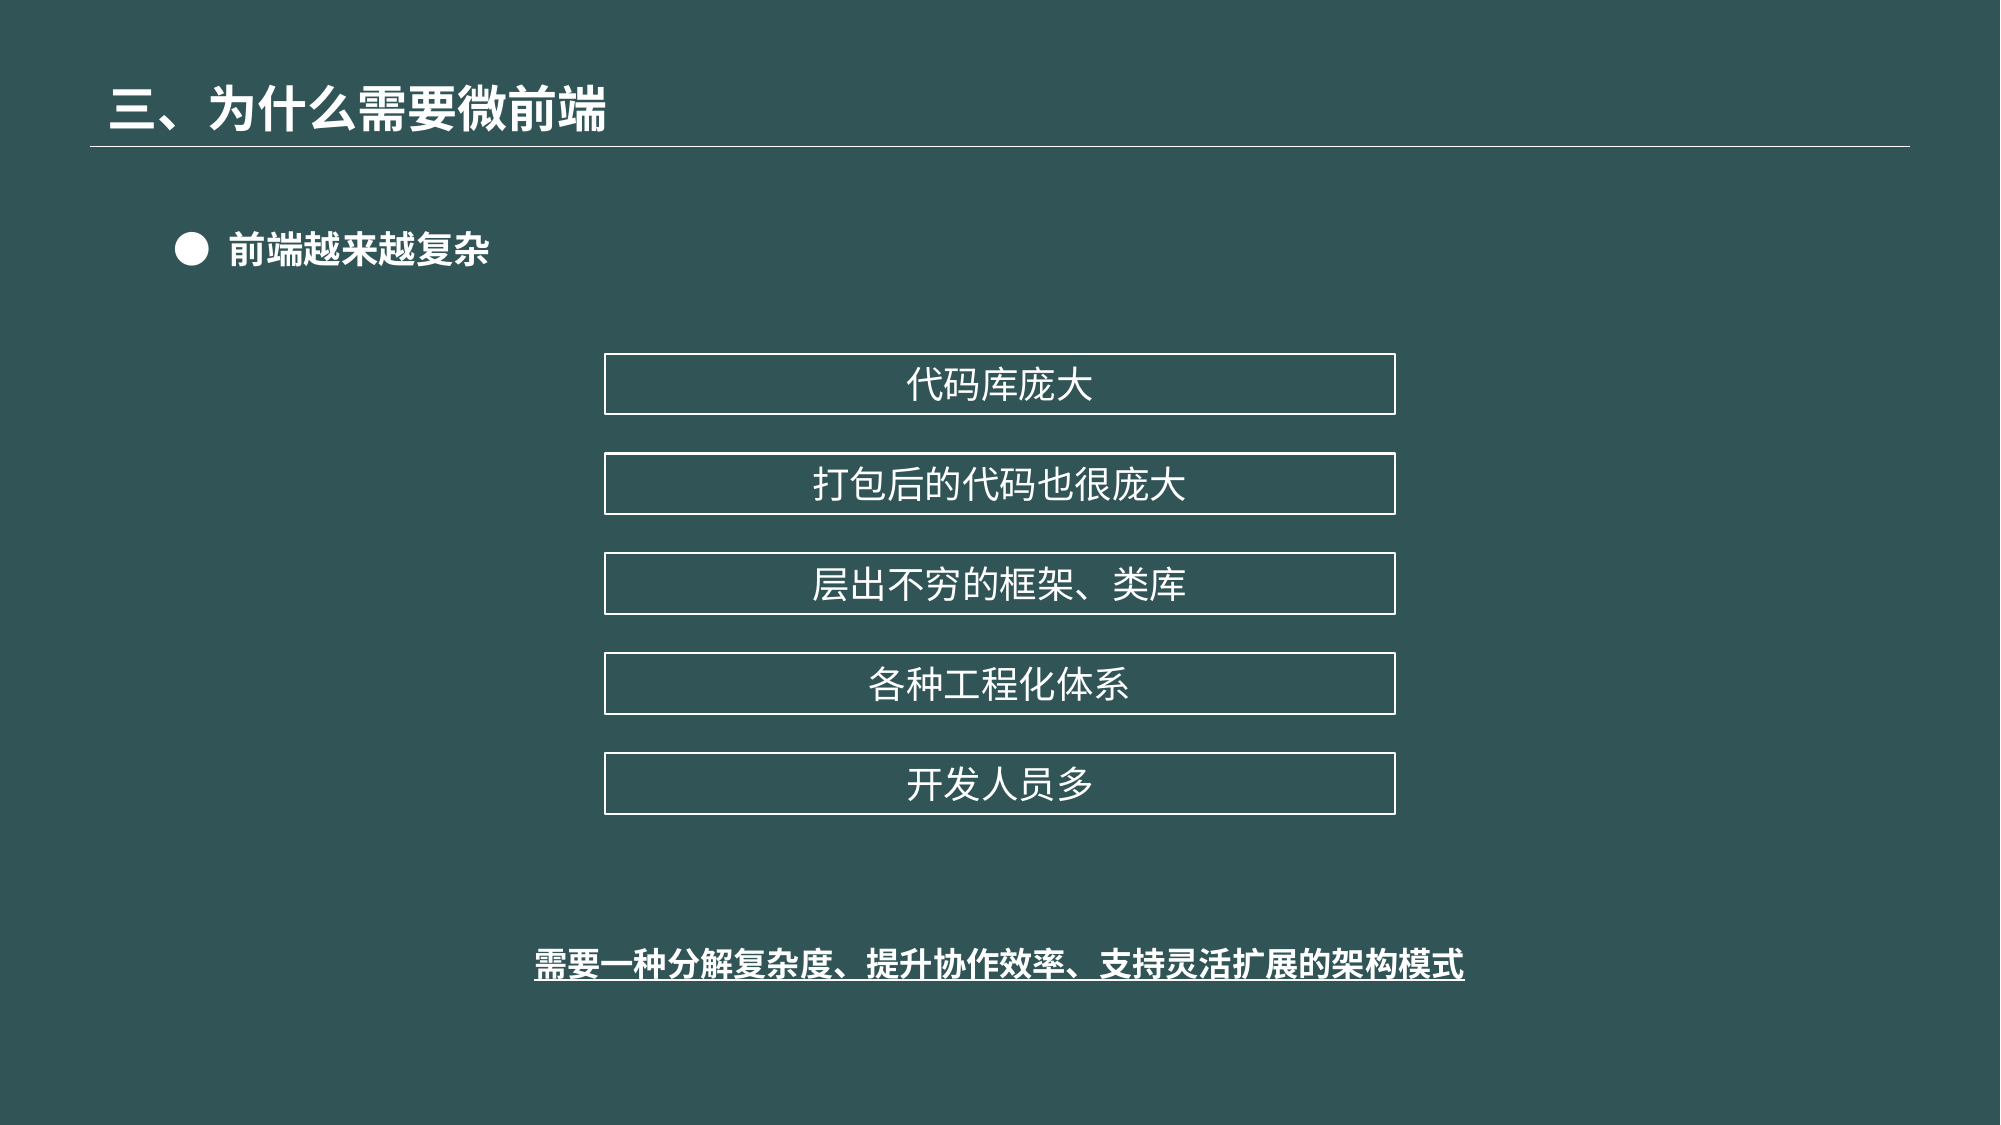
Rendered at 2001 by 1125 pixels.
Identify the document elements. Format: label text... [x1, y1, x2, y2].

text_box 各种工程化体系 [604, 652, 1396, 715]
text_box 打包后的代码也很庞大 [604, 452, 1396, 515]
text_box 开发人员多 [604, 752, 1396, 815]
text_box 三、为什么需要微前端 [92, 70, 623, 146]
text_box 代码库庞大 [604, 353, 1396, 415]
text_box 需要一种分解复杂度、提升协作效率、支持灵活扩展的架构模式 [158, 929, 1841, 991]
text_box 层出不穷的框架、类库 [604, 552, 1396, 615]
text_box ● 前端越来越复杂 [158, 218, 582, 279]
